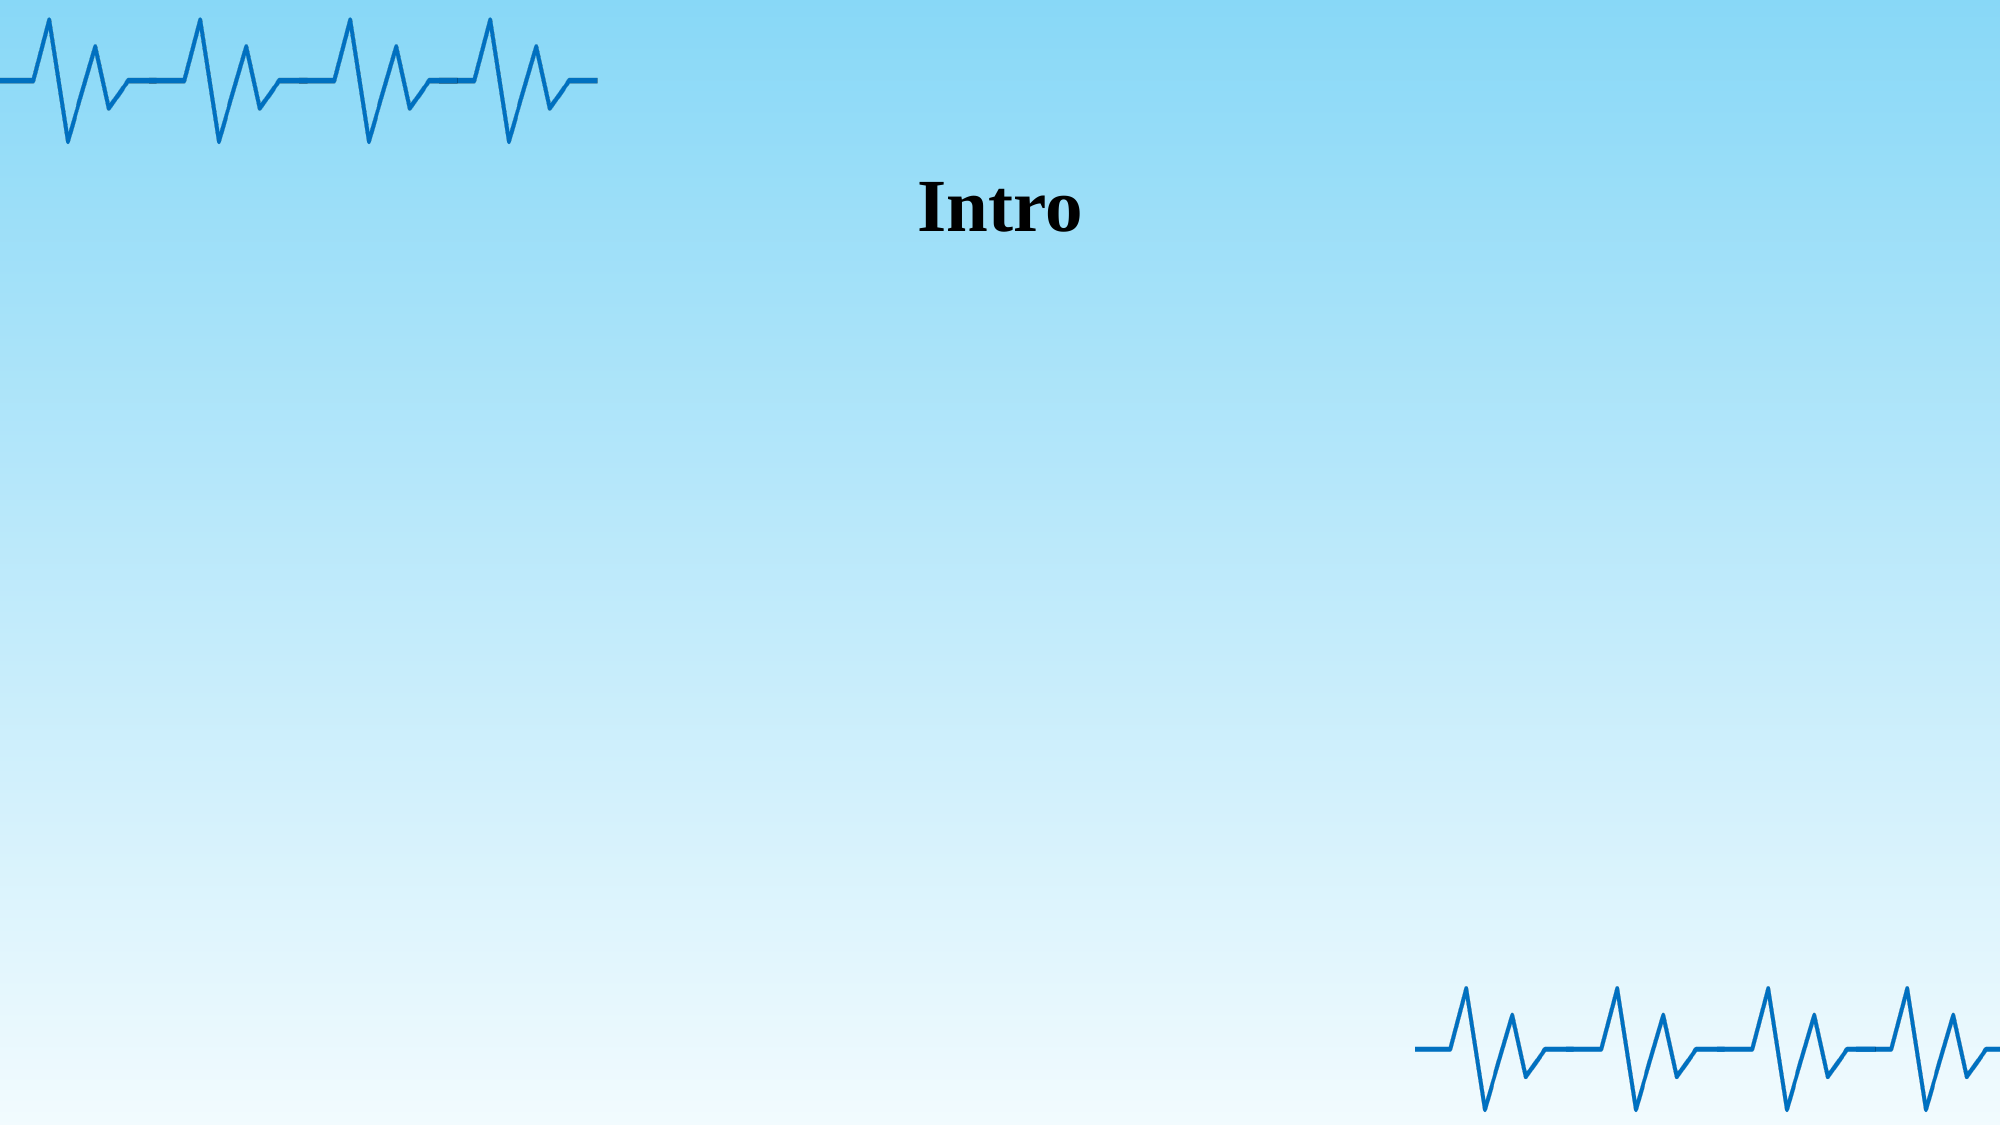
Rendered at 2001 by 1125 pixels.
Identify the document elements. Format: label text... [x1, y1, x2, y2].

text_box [1399, 924, 2000, 1125]
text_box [0, 0, 613, 205]
title Intro [140, 147, 1860, 256]
